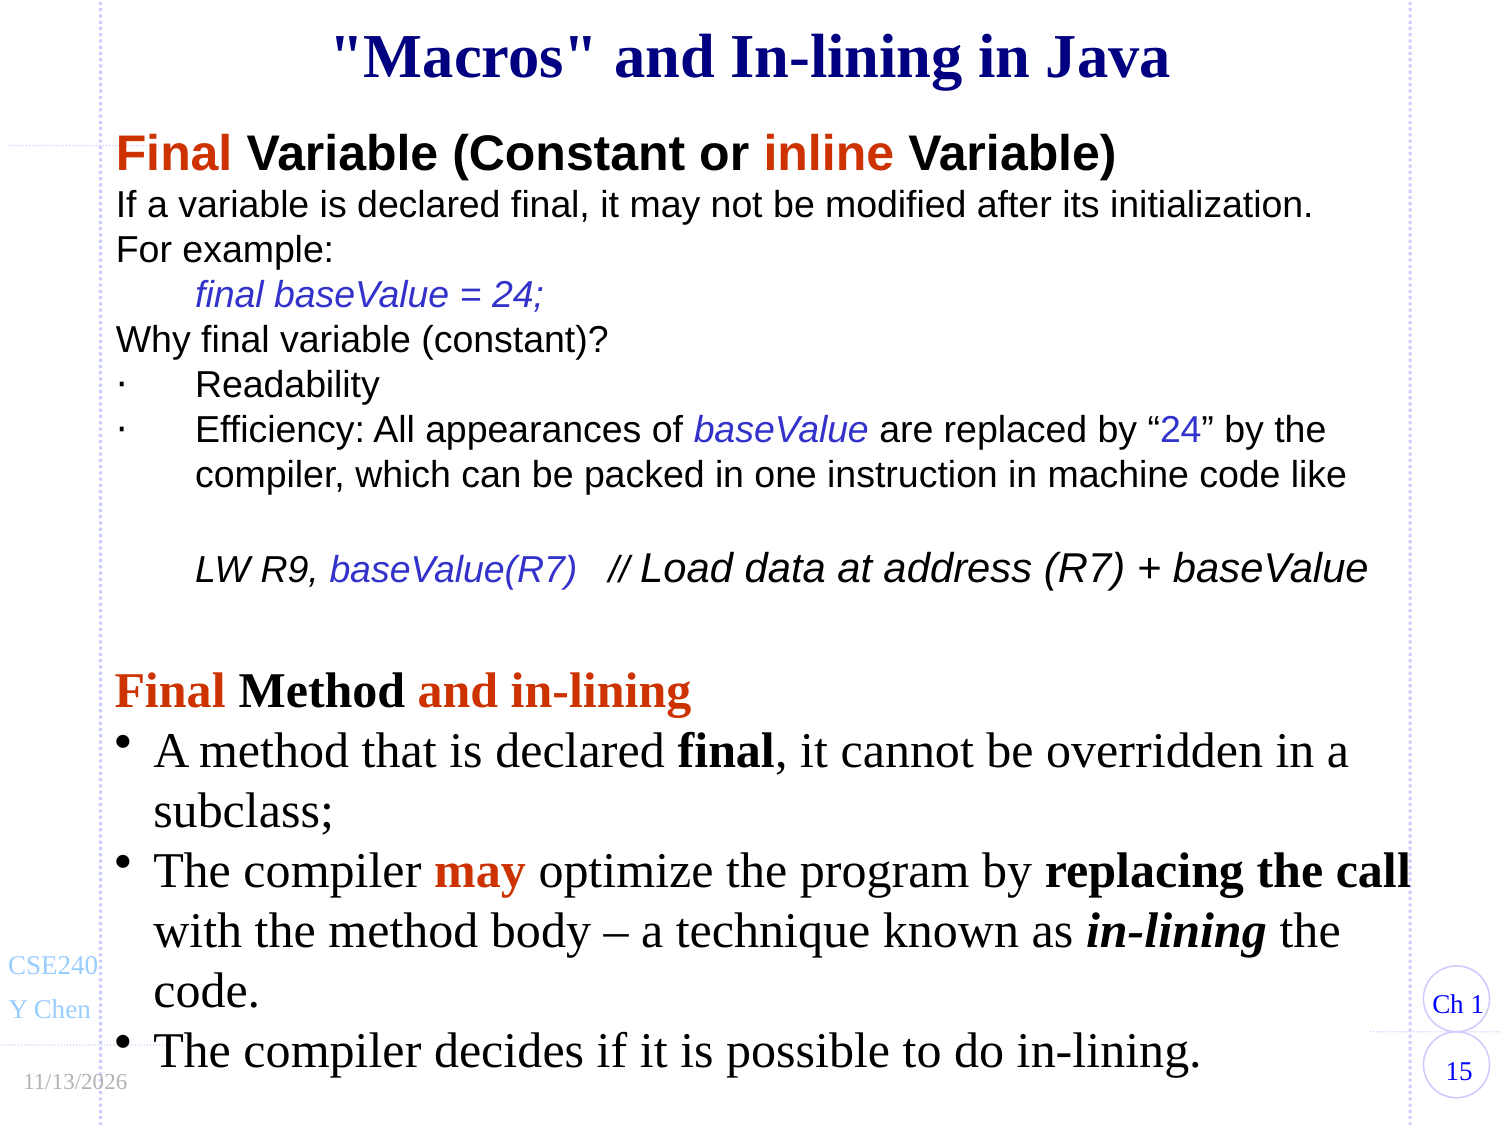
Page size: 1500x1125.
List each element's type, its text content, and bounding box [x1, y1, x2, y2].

title "Macros" and In-lining in Java [110, 12, 1391, 105]
text_box Final Method and in-lining A method that is declared final, it cannot be overridden in a subclass; The compiler may optimize the program by replacing the call with the method body – a technique known as in-lining the code. The compiler decides if it is possible to do in-lining. [99, 649, 1438, 1085]
text_box Final Variable (Constant or inline Variable) If a variable is declared final, it may not be modified after its initialization. For example: final baseValue = 24; Why final variable (constant)? · Readability · Efficiency: All appearances of baseValue are replaced by “24” by the compiler, which can be packed in one instruction in machine code like LW R9, baseValue(R7) // Load data at address (R7) + baseValue [99, 112, 1475, 650]
